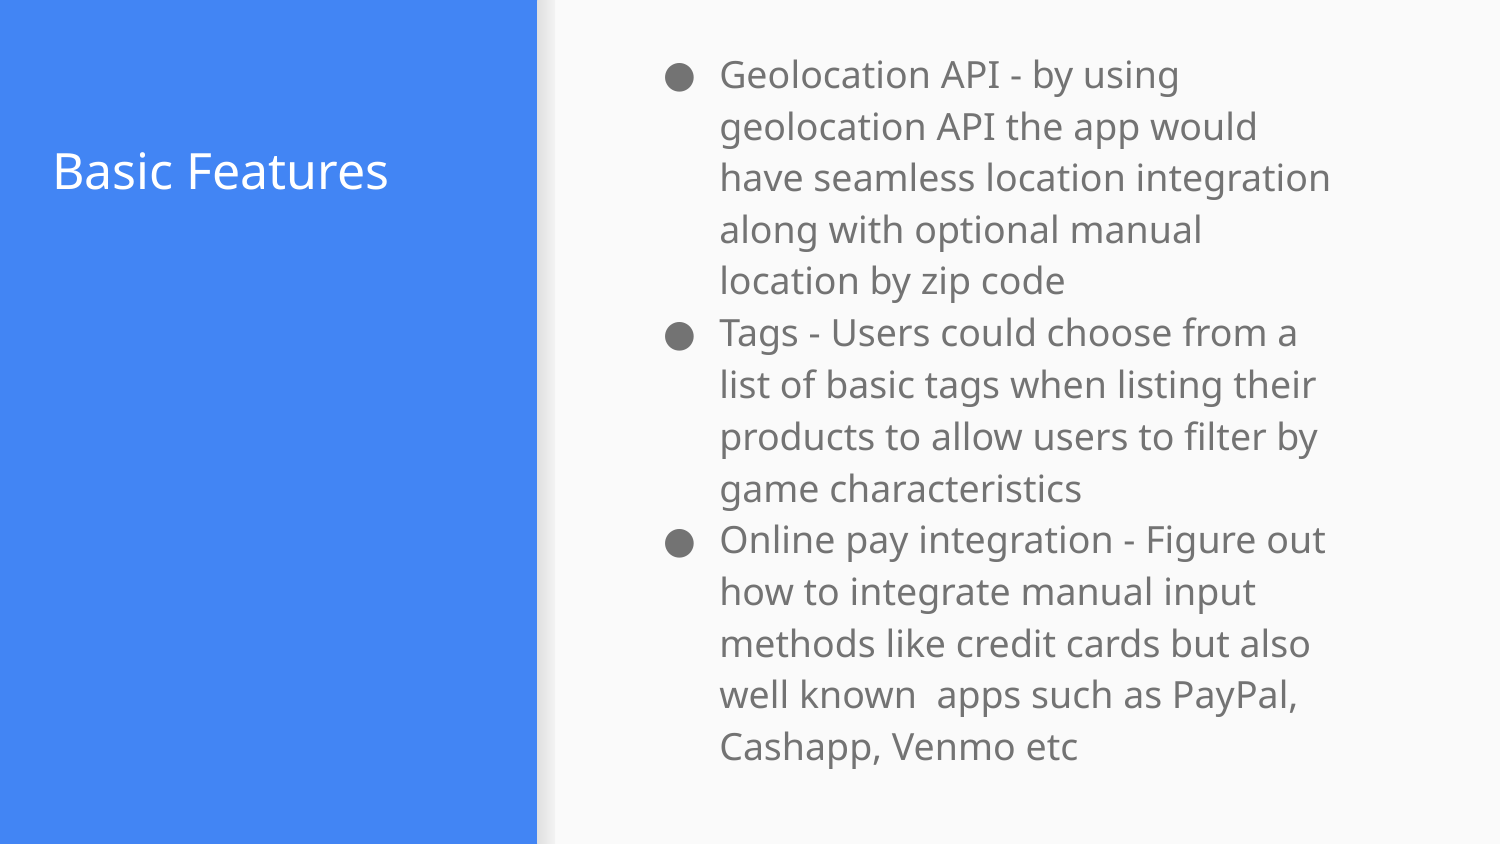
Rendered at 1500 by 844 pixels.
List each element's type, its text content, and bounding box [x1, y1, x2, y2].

text_box Geolocation API - by using geolocation API the app would have seamless location integration along with optional manual location by zip code Tags - Users could choose from a list of basic tags when listing their products to allow users to filter by game characteristics Online pay integration - Figure out how to integrate manual input methods like credit cards but also well known apps such as PayPal, Cashapp, Venmo etc [629, 28, 1365, 844]
title Basic Features [37, 58, 498, 216]
